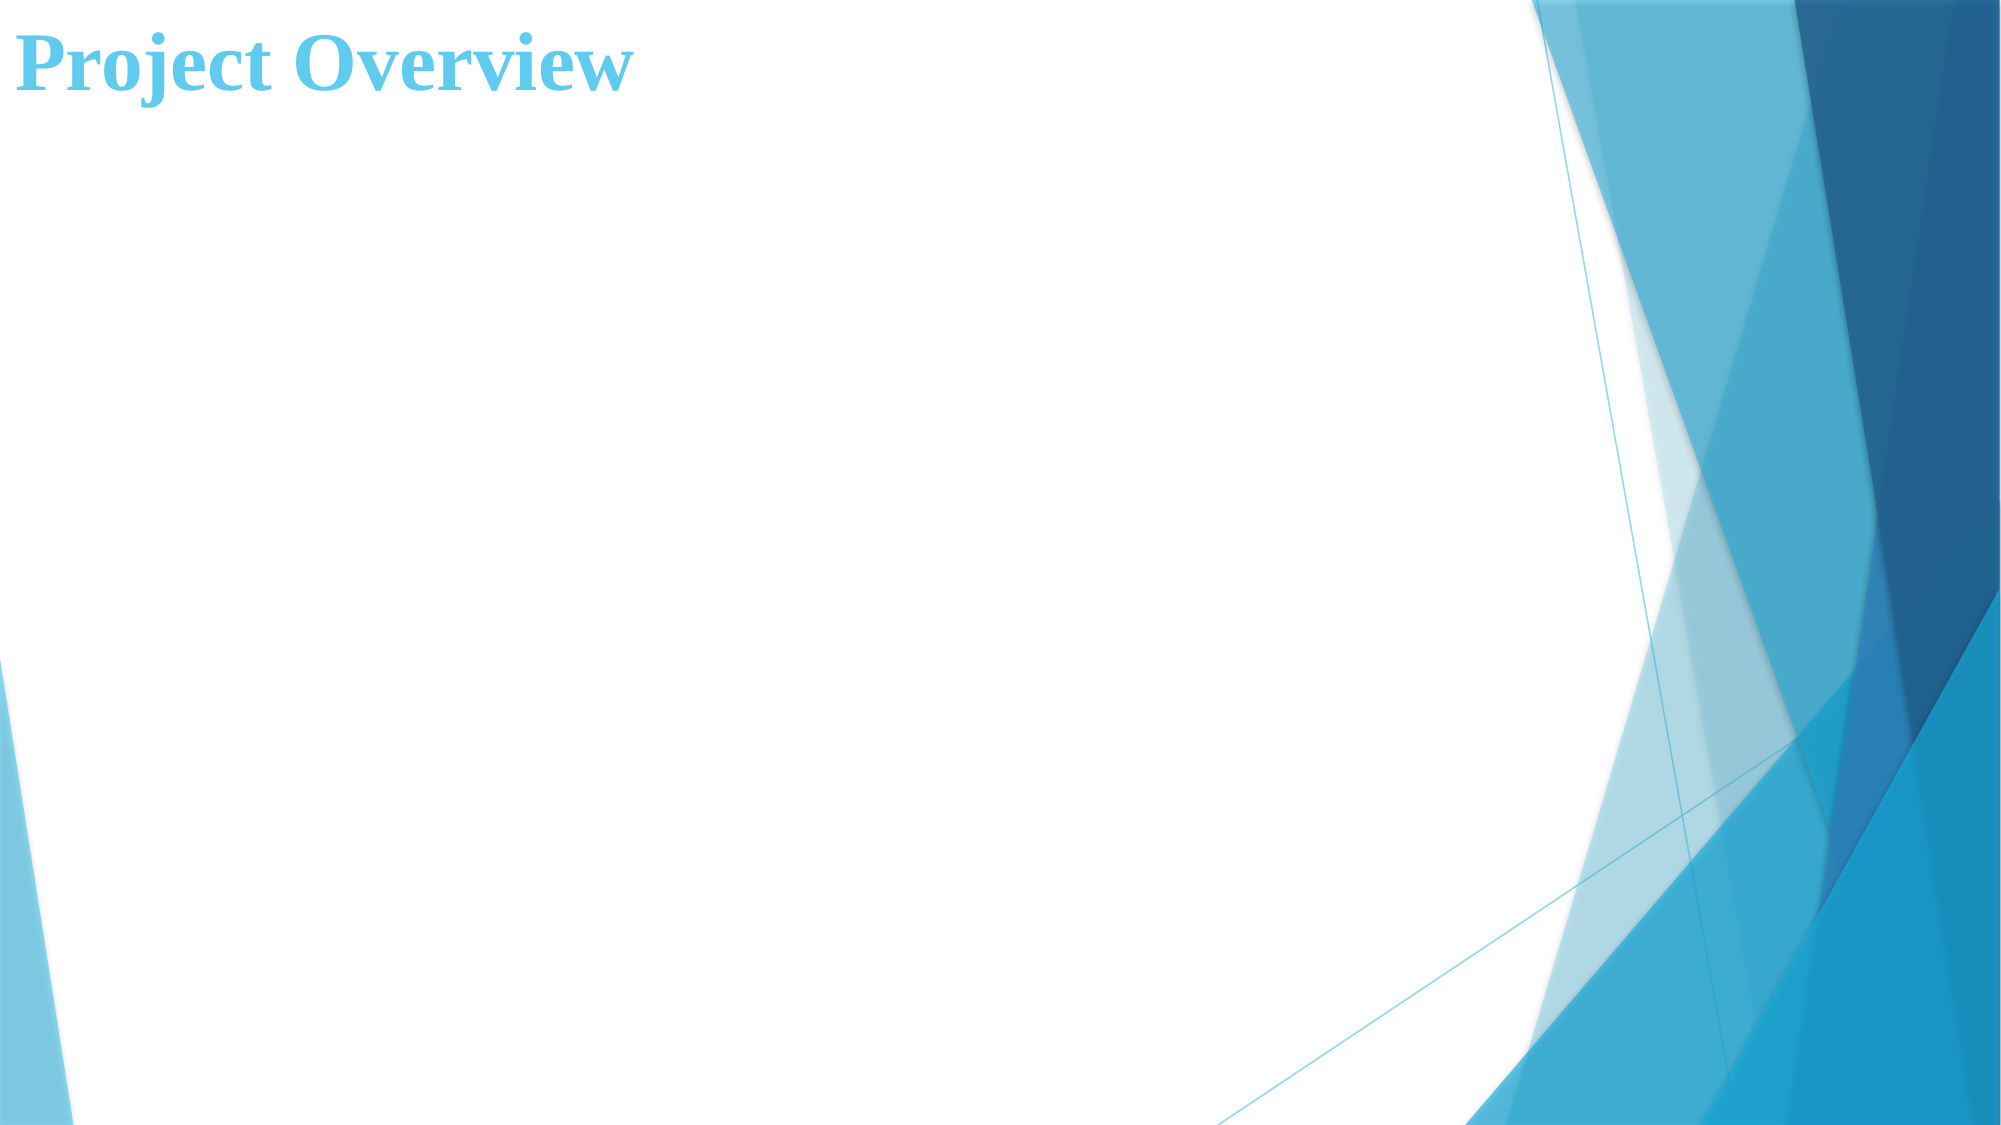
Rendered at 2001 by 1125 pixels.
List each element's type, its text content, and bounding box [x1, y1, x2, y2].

title Project Overview [0, 0, 2000, 188]
